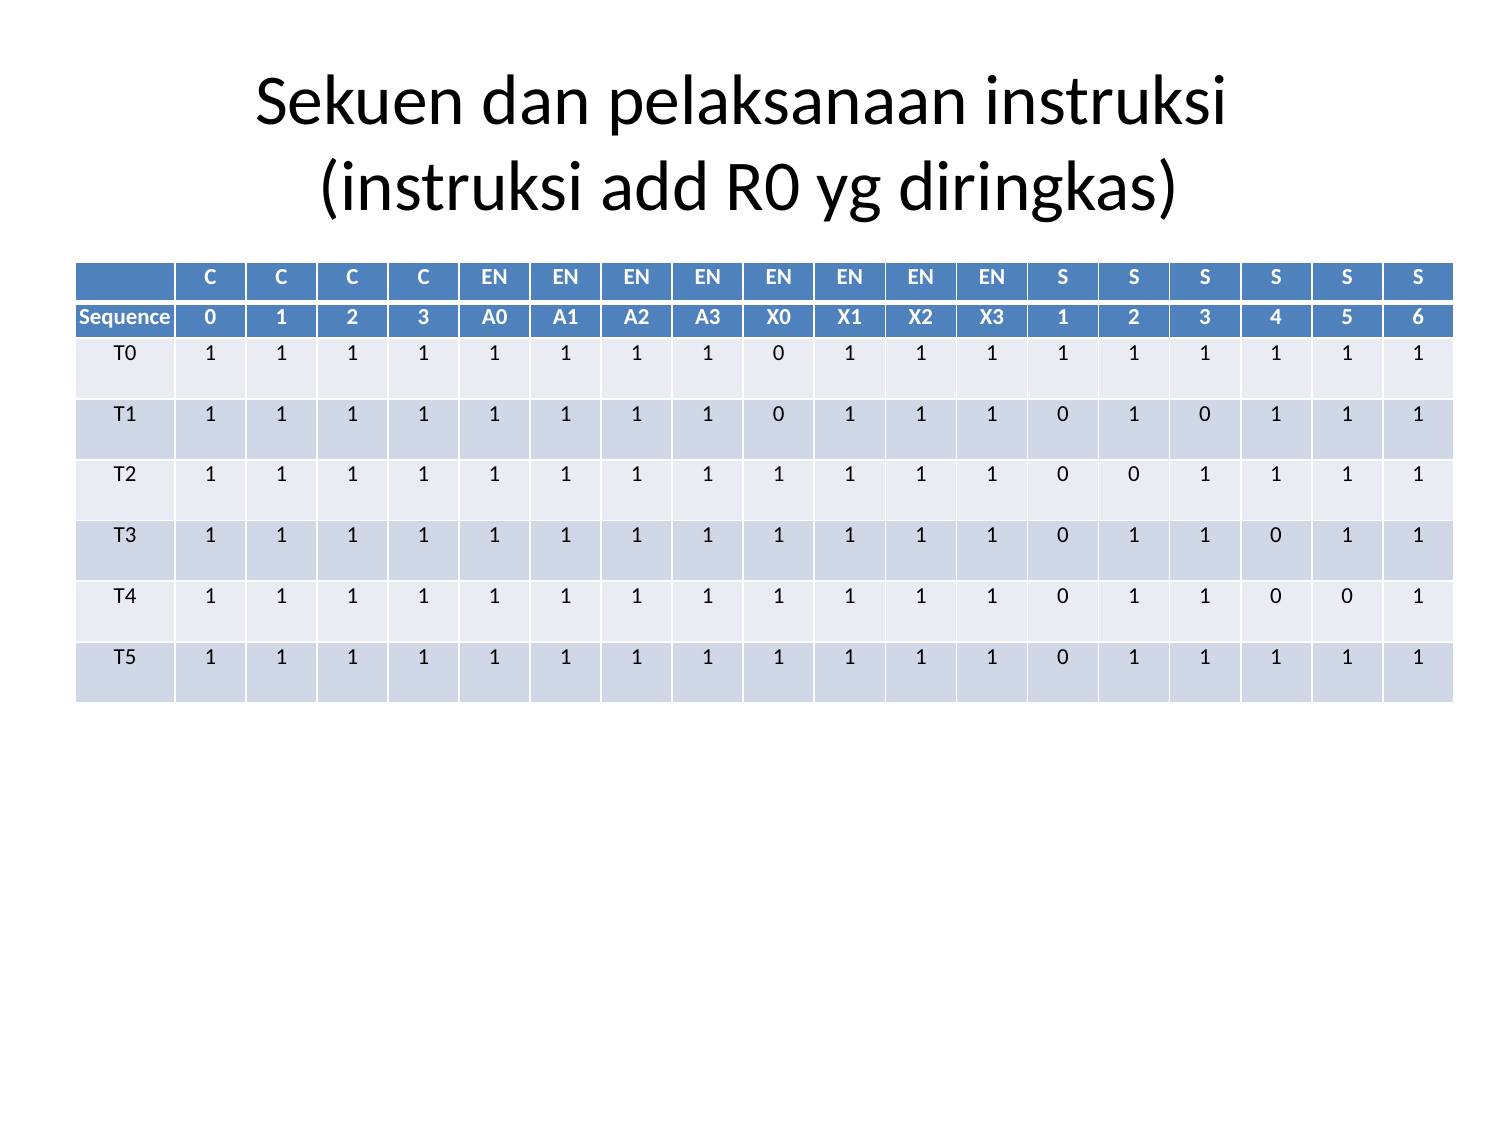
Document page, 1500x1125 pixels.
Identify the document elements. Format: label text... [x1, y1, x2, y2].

table_cell 1 [460, 643, 529, 702]
table_cell 2 [1099, 305, 1169, 337]
table_cell 1 [247, 643, 316, 702]
table_cell 1 [460, 400, 529, 459]
table_header C [318, 263, 387, 300]
table_cell 1 [602, 521, 671, 580]
table_cell 1 [1099, 339, 1169, 398]
table_cell 1 [1384, 643, 1453, 702]
table_cell 1 [247, 339, 316, 398]
table_header S [1313, 263, 1382, 300]
table_cell A3 [673, 305, 742, 337]
table_cell T3 [76, 521, 174, 580]
table_header EN [673, 263, 742, 300]
table_cell 5 [1313, 305, 1382, 337]
table_cell 1 [389, 582, 458, 641]
table_cell 1 [1099, 521, 1169, 580]
table_cell 1 [886, 643, 956, 702]
table_cell 1 [247, 461, 316, 520]
table_cell 1 [957, 643, 1027, 702]
table_cell 1 [247, 521, 316, 580]
table_cell 0 [744, 339, 813, 398]
table_cell 1 [389, 521, 458, 580]
table_cell 1 [815, 339, 885, 398]
table_cell 1 [460, 521, 529, 580]
table_header EN [460, 263, 529, 300]
table_cell 1 [602, 461, 671, 520]
table_cell 0 [744, 400, 813, 459]
table_cell 1 [1313, 339, 1382, 398]
table_cell 1 [744, 461, 813, 520]
table_cell 1 [318, 461, 387, 520]
table_cell 1 [531, 461, 600, 520]
table_header EN [886, 263, 956, 300]
table_cell 1 [1242, 643, 1311, 702]
table_cell 1 [1242, 339, 1311, 398]
table_cell 1 [886, 521, 956, 580]
table_cell 1 [957, 582, 1027, 641]
table_cell 0 [1170, 400, 1240, 459]
table_cell 0 [1099, 461, 1169, 520]
table_cell 3 [389, 305, 458, 337]
table_cell 1 [886, 400, 956, 459]
table_cell 1 [1384, 400, 1453, 459]
table_cell 1 [957, 521, 1027, 580]
table_cell 1 [744, 582, 813, 641]
table_cell 1 [673, 400, 742, 459]
table_cell 0 [1313, 582, 1382, 641]
table_header EN [531, 263, 600, 300]
table_cell 1 [247, 582, 316, 641]
table_cell 1 [531, 521, 600, 580]
table_cell 1 [176, 643, 245, 702]
table_cell 1 [1170, 461, 1240, 520]
table_cell 1 [1170, 521, 1240, 580]
table_cell 1 [318, 521, 387, 580]
table_cell 1 [460, 582, 529, 641]
table_cell 1 [318, 582, 387, 641]
table_cell 1 [1313, 521, 1382, 580]
table_cell 1 [886, 339, 956, 398]
table_cell 1 [815, 582, 885, 641]
table_cell 1 [815, 521, 885, 580]
table_cell 1 [602, 339, 671, 398]
table_cell 4 [1242, 305, 1311, 337]
table_header [76, 263, 174, 300]
table_cell T2 [76, 461, 174, 520]
table_cell 0 [1028, 461, 1098, 520]
table_cell 1 [389, 339, 458, 398]
table_cell 1 [1384, 521, 1453, 580]
table_cell 1 [1099, 400, 1169, 459]
table_cell X1 [815, 305, 885, 337]
table_cell X2 [886, 305, 956, 337]
table_cell 0 [1242, 582, 1311, 641]
table_cell 1 [1170, 339, 1240, 398]
table_cell 1 [176, 400, 245, 459]
table_header S [1384, 263, 1453, 300]
table_cell 2 [318, 305, 387, 337]
table_cell 1 [176, 339, 245, 398]
table_cell 1 [318, 339, 387, 398]
table_cell 3 [1170, 305, 1240, 337]
table_header EN [815, 263, 885, 300]
table_header S [1028, 263, 1098, 300]
table_cell 1 [744, 643, 813, 702]
table_cell 1 [1313, 400, 1382, 459]
table_cell 1 [673, 643, 742, 702]
table_cell 1 [1170, 643, 1240, 702]
table_cell 1 [531, 643, 600, 702]
table_cell 1 [1242, 400, 1311, 459]
table_cell 1 [1384, 461, 1453, 520]
table_cell 0 [1028, 400, 1098, 459]
table_cell 1 [815, 400, 885, 459]
table_cell 1 [531, 339, 600, 398]
table_cell 1 [531, 582, 600, 641]
table_header C [389, 263, 458, 300]
table_cell 1 [1099, 582, 1169, 641]
table_cell 1 [886, 461, 956, 520]
table_cell 1 [673, 582, 742, 641]
table_header EN [957, 263, 1027, 300]
table_cell 1 [602, 400, 671, 459]
table_cell Sequence [76, 305, 174, 337]
table_cell T4 [76, 582, 174, 641]
table_cell X3 [957, 305, 1027, 337]
table_cell 0 [1242, 521, 1311, 580]
table_cell A2 [602, 305, 671, 337]
table_cell 1 [602, 643, 671, 702]
table_cell 0 [176, 305, 245, 337]
table_cell 1 [957, 400, 1027, 459]
table_cell 1 [247, 400, 316, 459]
table_cell 6 [1384, 305, 1453, 337]
table_cell 1 [318, 643, 387, 702]
table_cell 1 [886, 582, 956, 641]
table_cell A0 [460, 305, 529, 337]
table_cell 1 [176, 461, 245, 520]
table_cell 1 [957, 461, 1027, 520]
table_cell 0 [1028, 582, 1098, 641]
table_cell 1 [815, 643, 885, 702]
table_header S [1170, 263, 1240, 300]
table_cell 1 [1028, 339, 1098, 398]
table_cell 1 [1242, 461, 1311, 520]
table_cell 1 [318, 400, 387, 459]
table_cell 1 [460, 339, 529, 398]
table_cell 1 [1170, 582, 1240, 641]
table_cell 1 [673, 461, 742, 520]
table_cell A1 [531, 305, 600, 337]
table_header S [1242, 263, 1311, 300]
table_cell 1 [602, 582, 671, 641]
table_cell 1 [247, 305, 316, 337]
table_cell 1 [957, 339, 1027, 398]
table_cell 1 [389, 643, 458, 702]
table_cell T0 [76, 339, 174, 398]
table_cell 1 [1384, 339, 1453, 398]
table_cell 1 [744, 521, 813, 580]
table_cell X0 [744, 305, 813, 337]
title Sekuen dan pelaksanaan instruksi (instruksi add R0 yg diringkas) [75, 45, 1425, 233]
table_cell 1 [673, 521, 742, 580]
table_cell 0 [1028, 521, 1098, 580]
table_cell 1 [673, 339, 742, 398]
table_cell 1 [1313, 461, 1382, 520]
table_header C [247, 263, 316, 300]
table_cell 1 [176, 582, 245, 641]
table_cell 1 [531, 400, 600, 459]
table_header EN [602, 263, 671, 300]
table_cell T5 [76, 643, 174, 702]
table_cell 1 [1099, 643, 1169, 702]
table_cell 0 [1028, 643, 1098, 702]
table_cell 1 [1384, 582, 1453, 641]
table_cell 1 [389, 461, 458, 520]
table_header S [1099, 263, 1169, 300]
table_cell 1 [1313, 643, 1382, 702]
table_cell 1 [460, 461, 529, 520]
table_header EN [744, 263, 813, 300]
table_cell 1 [389, 400, 458, 459]
table_cell 1 [815, 461, 885, 520]
table_cell 1 [1028, 305, 1098, 337]
table_cell 1 [176, 521, 245, 580]
table_header C [176, 263, 245, 300]
table_cell T1 [76, 400, 174, 459]
